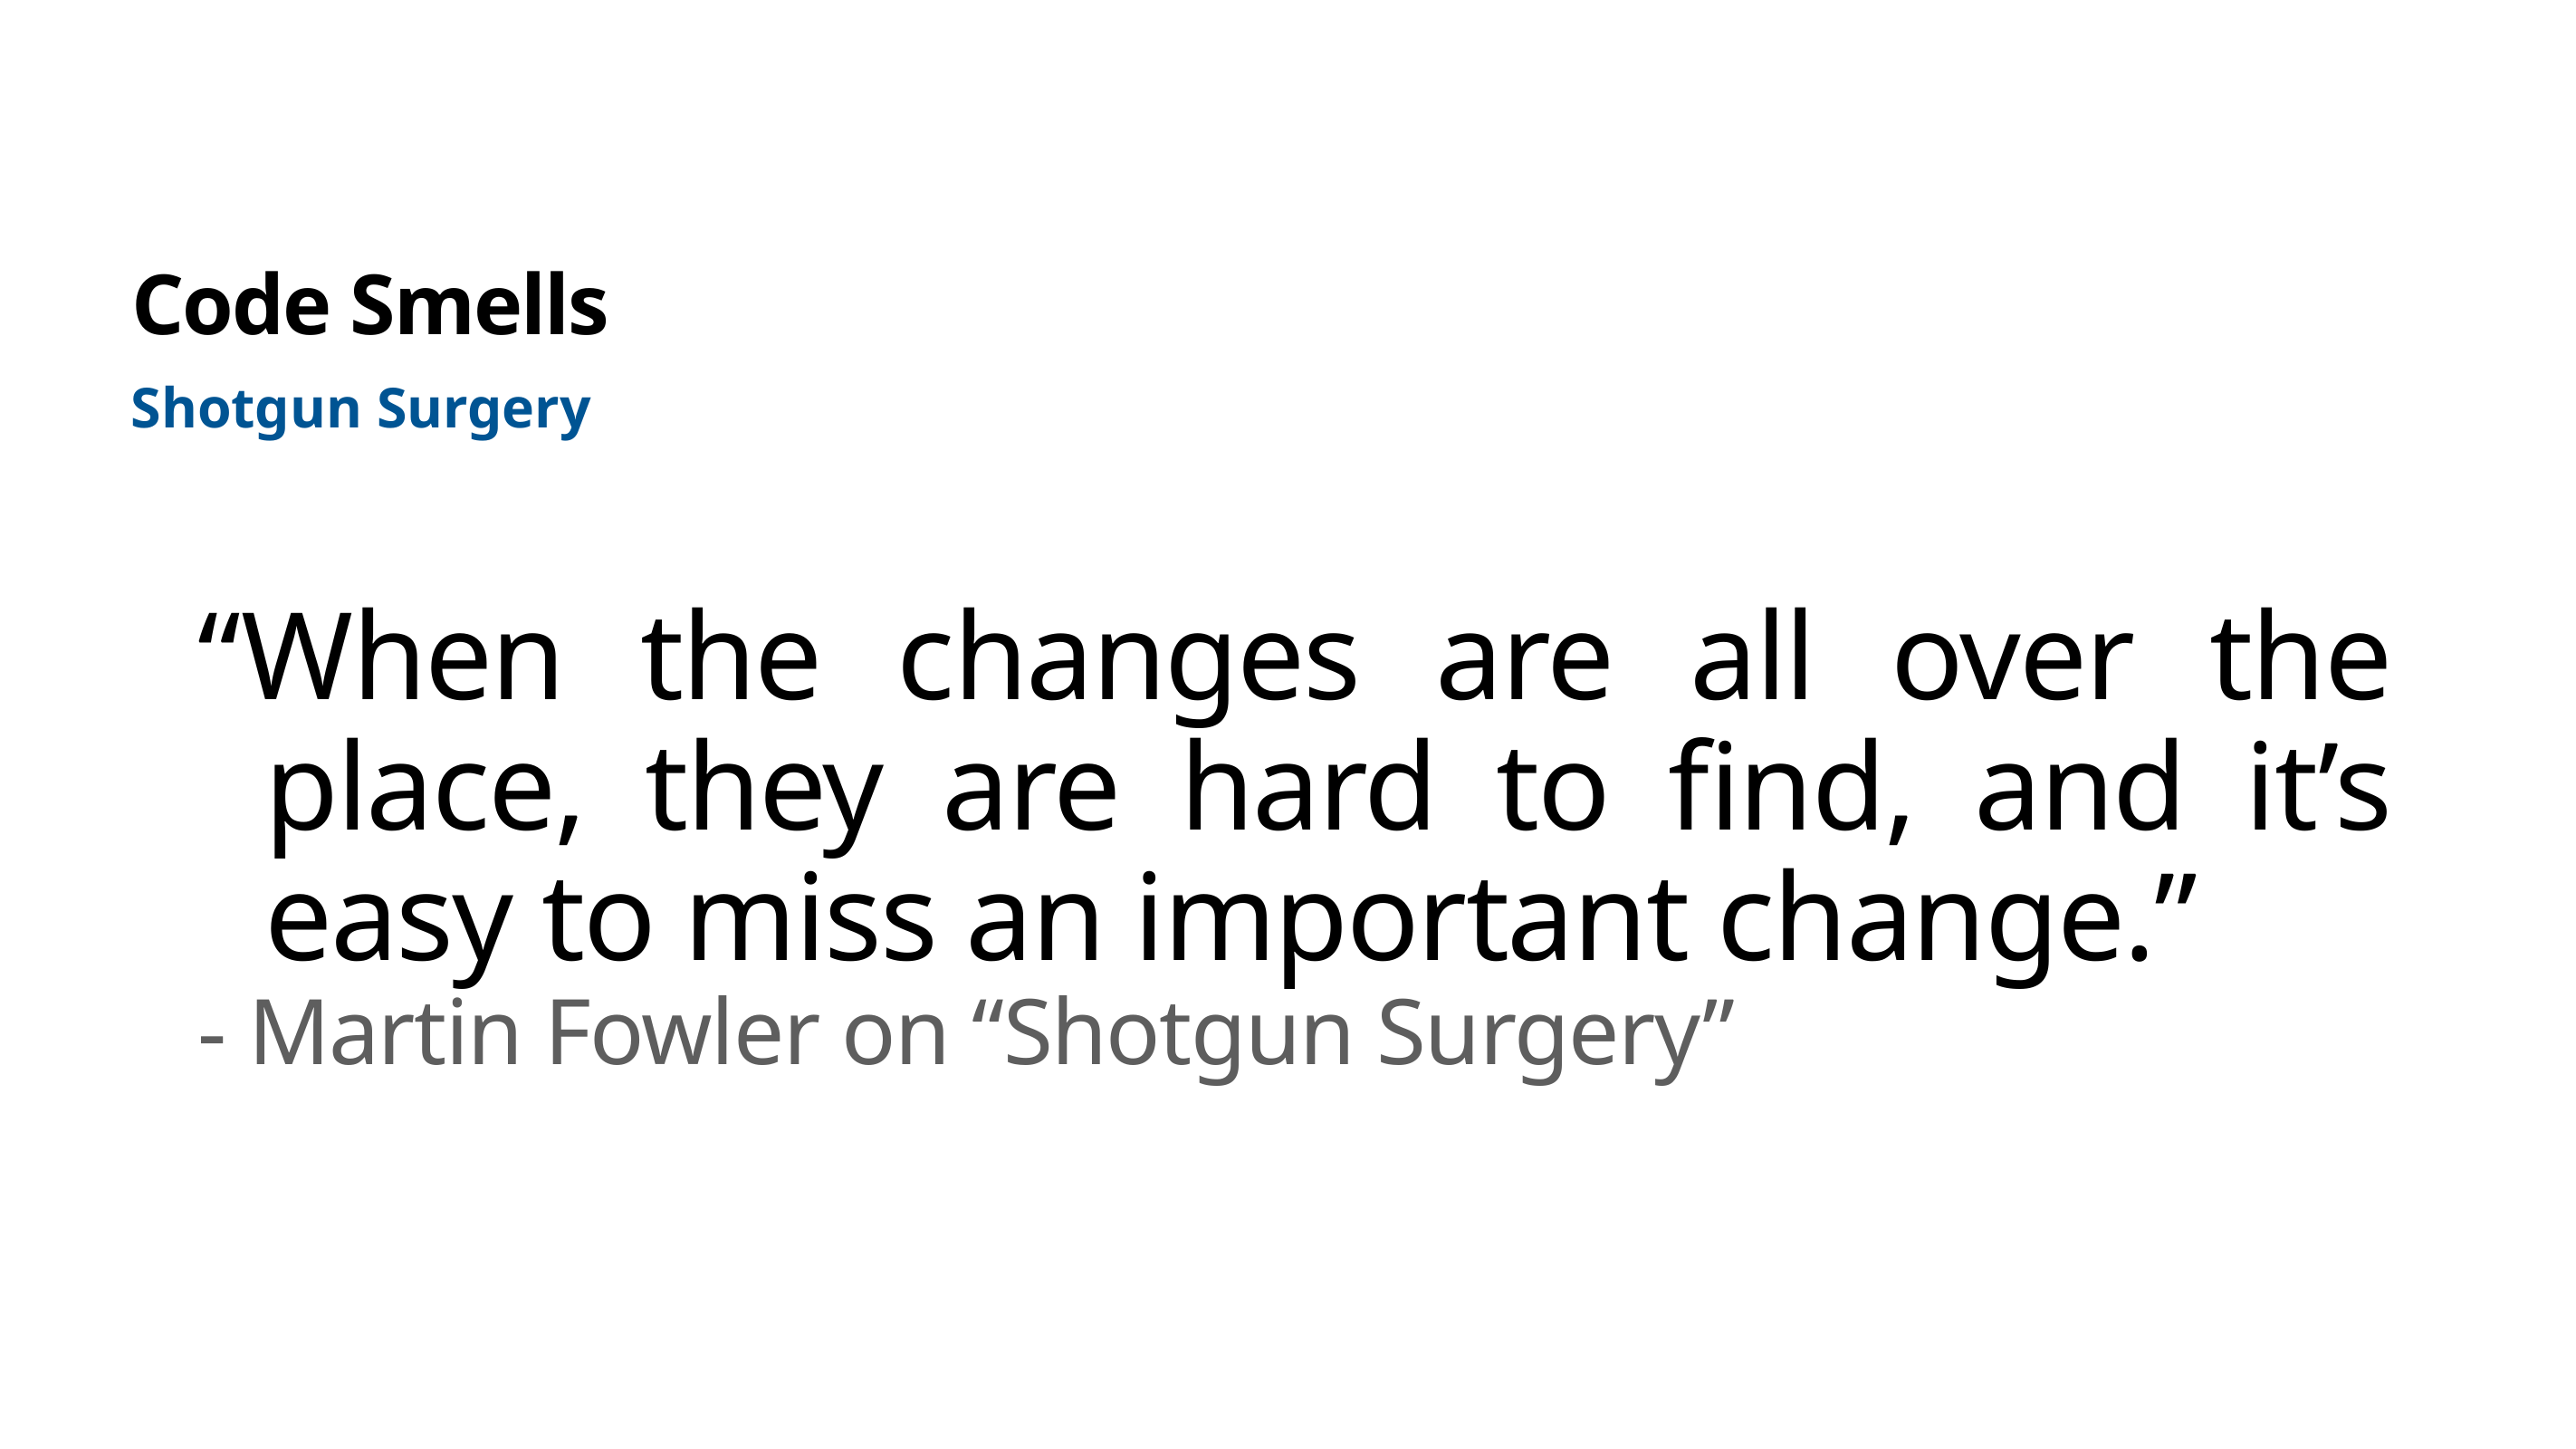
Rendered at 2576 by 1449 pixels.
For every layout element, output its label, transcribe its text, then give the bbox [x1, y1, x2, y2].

title Code Smells [127, 266, 2448, 369]
text_box “When the changes are all over the place, they are hard to find, and it’s easy to miss an important change.” - Martin Fowler on “Shotgun Surgery” [168, 590, 2397, 1089]
list Shotgun Surgery [127, 369, 2448, 444]
